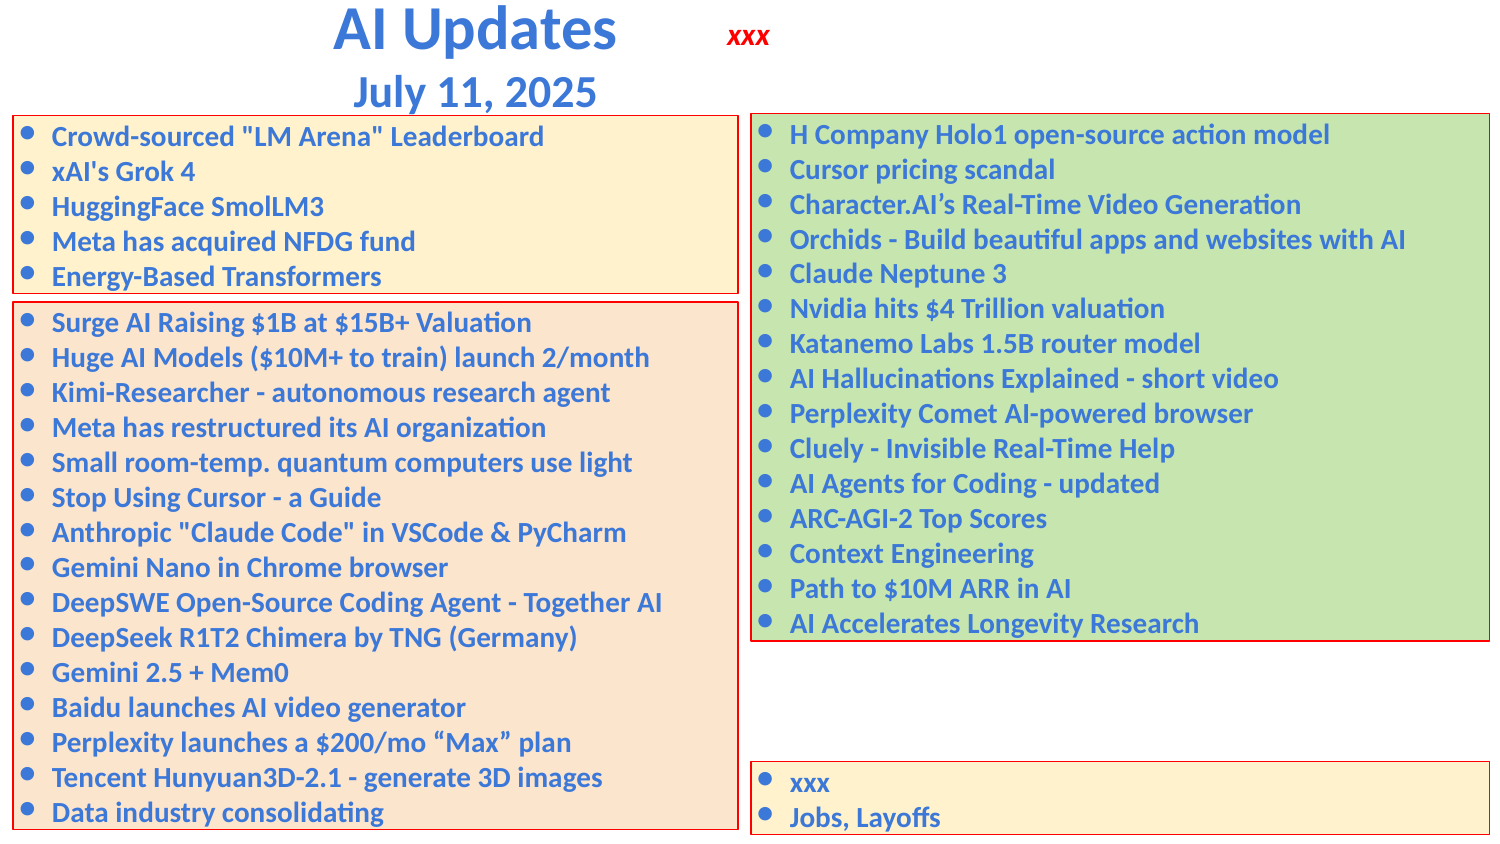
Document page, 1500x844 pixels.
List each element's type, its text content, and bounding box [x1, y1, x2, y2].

text_box H Company Holo1 open-source action model Cursor pricing scandal Character.AI’s Real-Time Video Generation Orchids - Build beautiful apps and websites with AI Claude Neptune 3 Nvidia hits $4 Trillion valuation Katanemo Labs 1.5B router model AI Hallucinations Explained - short video Perplexity Comet AI-powered browser Cluely - Invisible Real-Time Help AI Agents for Coding - updated ARC-AGI-2 Top Scores Context Engineering Path to $10M ARR in AI AI Accelerates Longevity Research [750, 113, 1490, 641]
text_box xxx Jobs, Layoffs [750, 761, 1490, 835]
text_box AI Updates July 11, 2025 [305, 0, 646, 119]
text_box Surge AI Raising $1B at $15B+ Valuation Huge AI Models ($10M+ to train) launch 2/month Kimi-Researcher - autonomous research agent Meta has restructured its AI organization Small room-temp. quantum computers use light Stop Using Cursor - a Guide Anthropic "Claude Code" in VSCode & PyCharm Gemini Nano in Chrome browser DeepSWE Open-Source Coding Agent - Together AI DeepSeek R1T2 Chimera by TNG (Germany) Gemini 2.5 + Mem0 Baidu launches AI video generator Perplexity launches a $200/mo “Max” plan Tencent Hunyuan3D-2.1 - generate 3D images Data industry consolidating [12, 302, 738, 830]
text_box xxx [725, 13, 1481, 54]
text_box Crowd-sourced "LM Arena" Leaderboard xAI's Grok 4 HuggingFace SmolLM3 Meta has acquired NFDG fund Energy-Based Transformers [12, 115, 738, 294]
